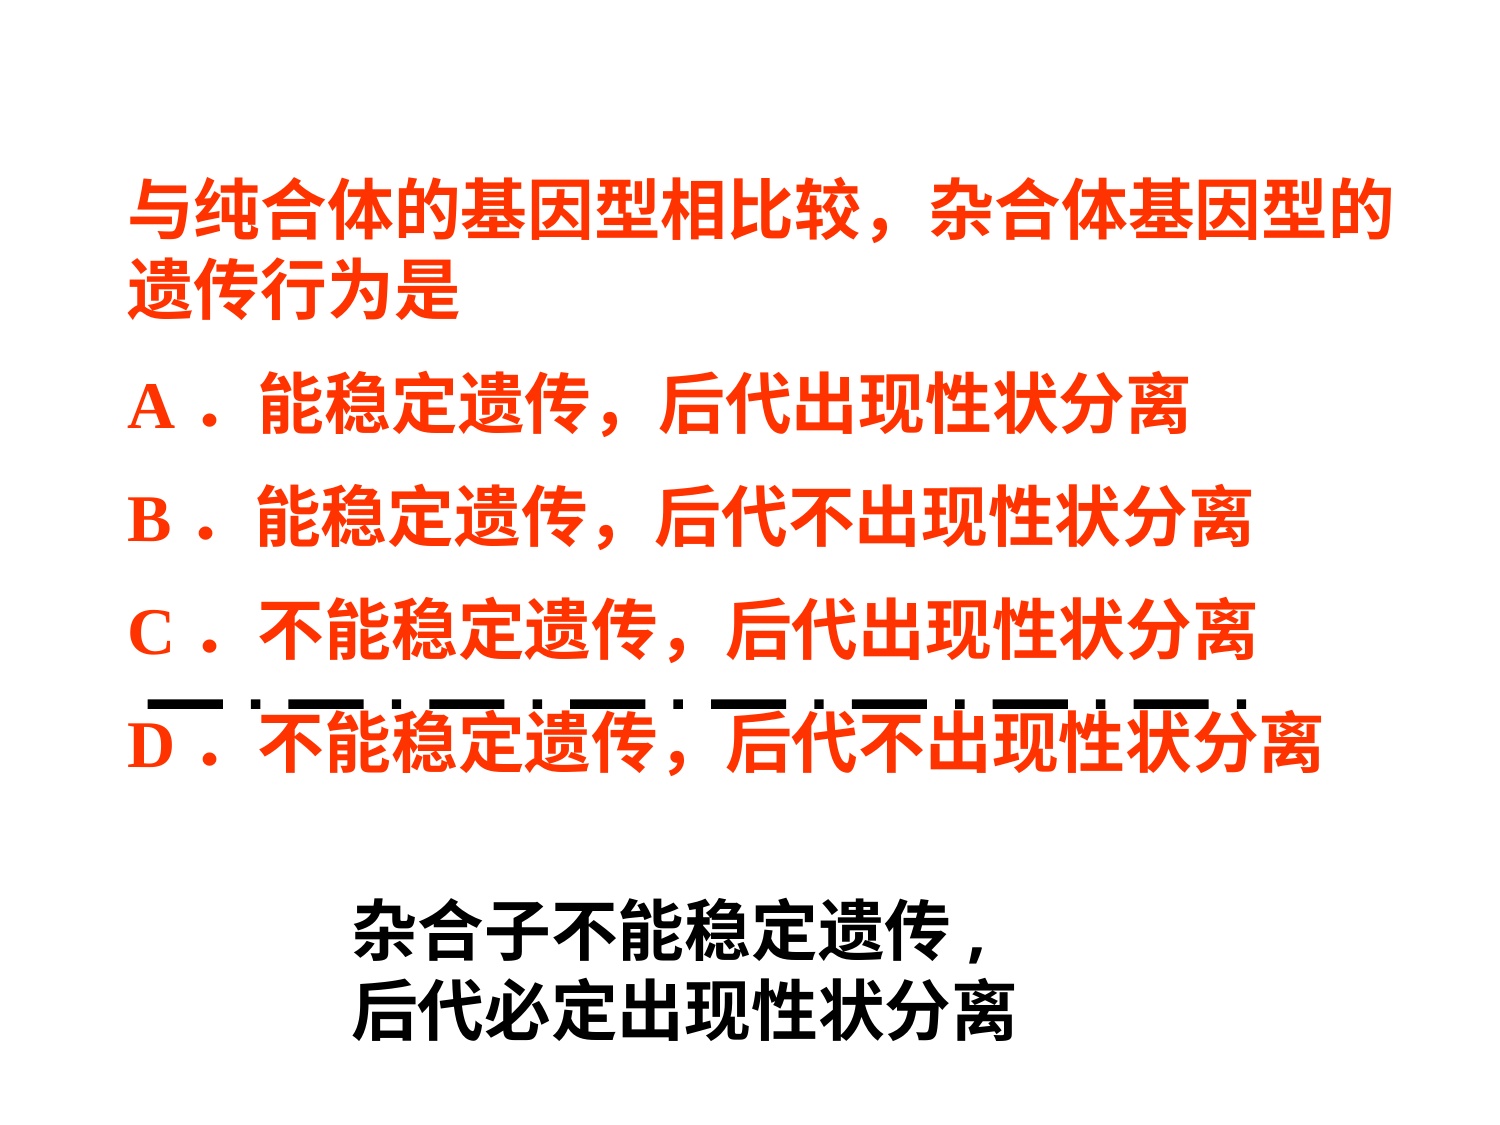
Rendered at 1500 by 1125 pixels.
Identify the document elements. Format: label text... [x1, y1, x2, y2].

text_box 与纯合体的基因型相比较，杂合体基因型的遗传行为是 A．能稳定遗传，后代出现性状分离 B．能稳定遗传，后代不出现性状分离 C．不能稳定遗传，后代出现性状分离 D．不能稳定遗传，后代不出现性状分离 [112, 160, 1438, 902]
text_box 杂合子不能稳定遗传,后代必定出现性状分离 [336, 881, 1069, 1057]
